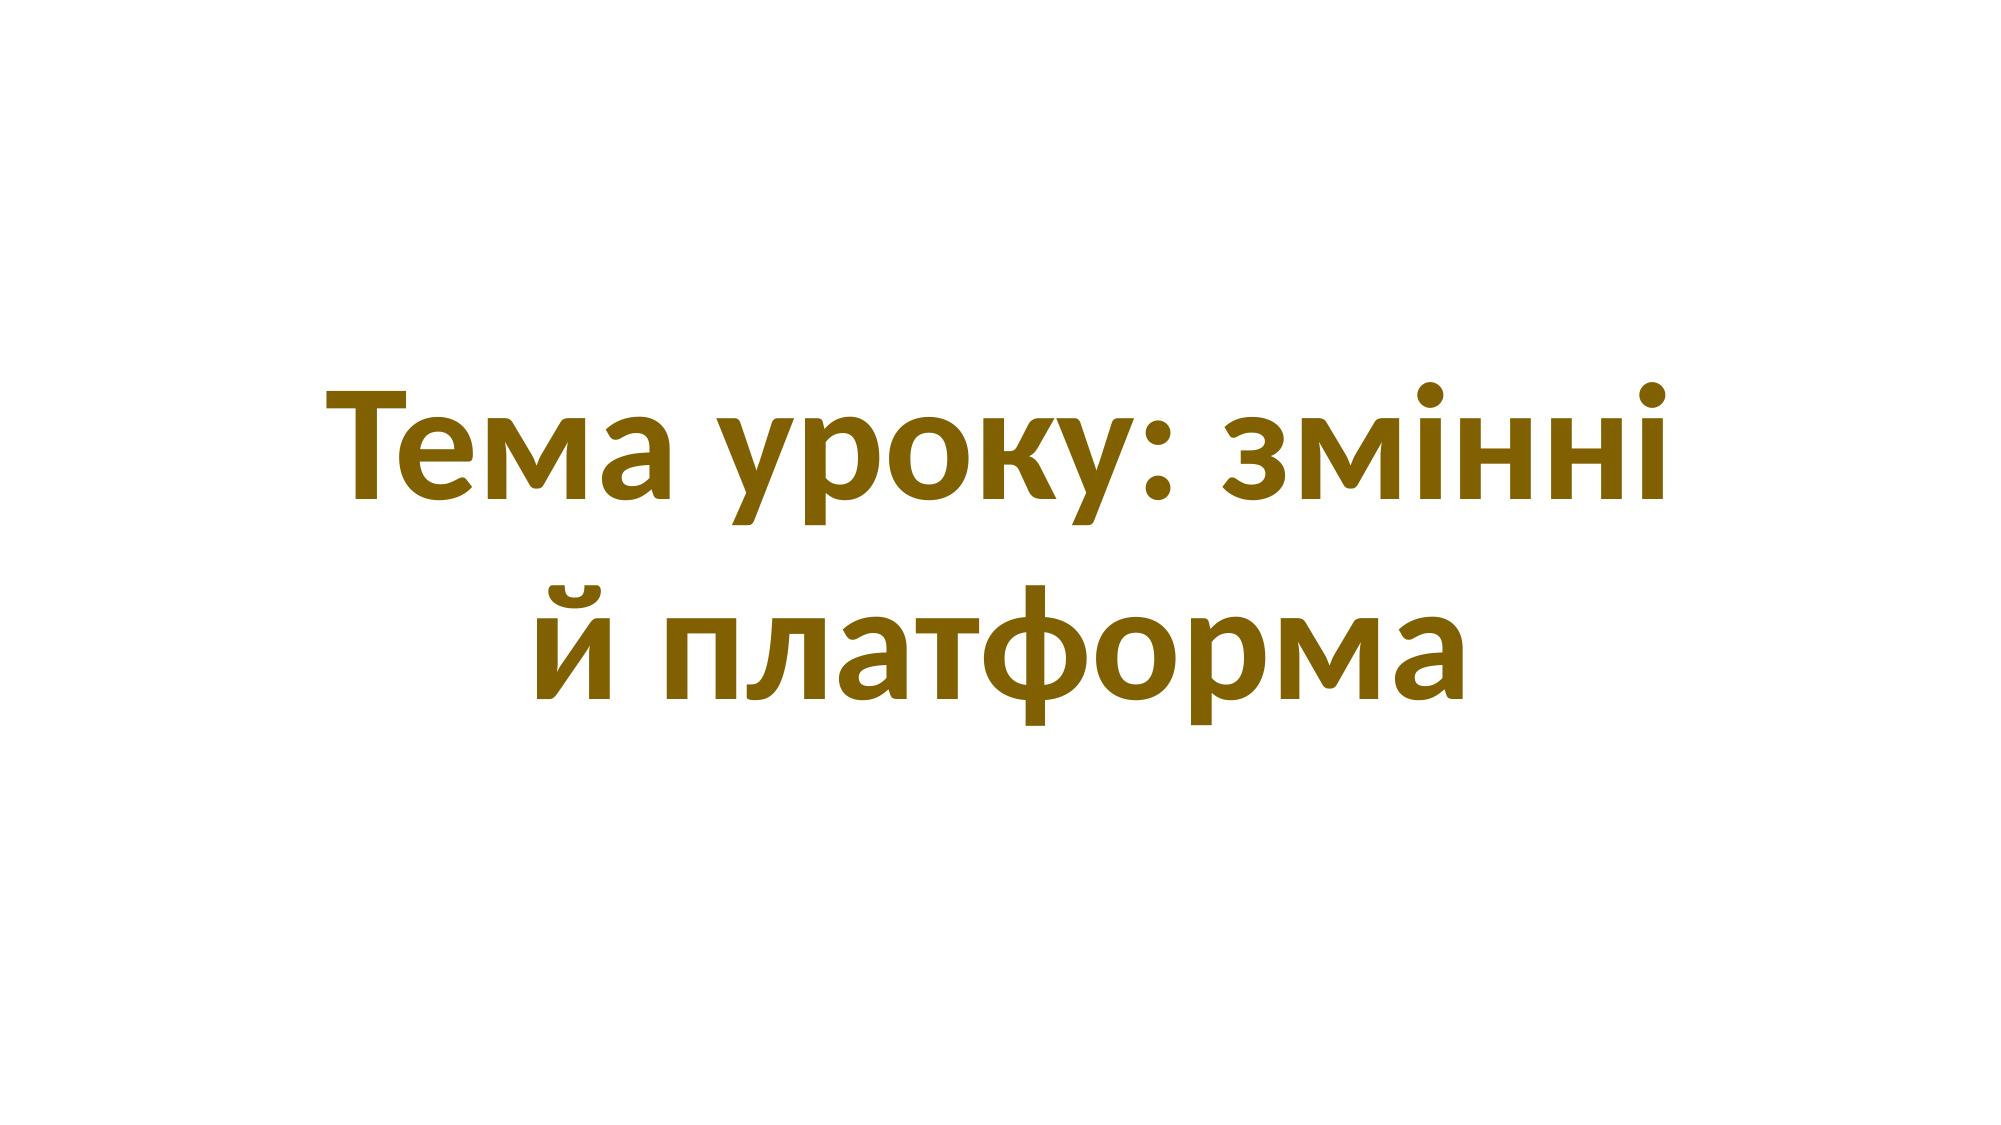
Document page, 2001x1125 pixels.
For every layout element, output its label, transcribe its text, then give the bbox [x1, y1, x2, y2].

text_box Тема уроку: змінні й платформа [286, 325, 1714, 740]
